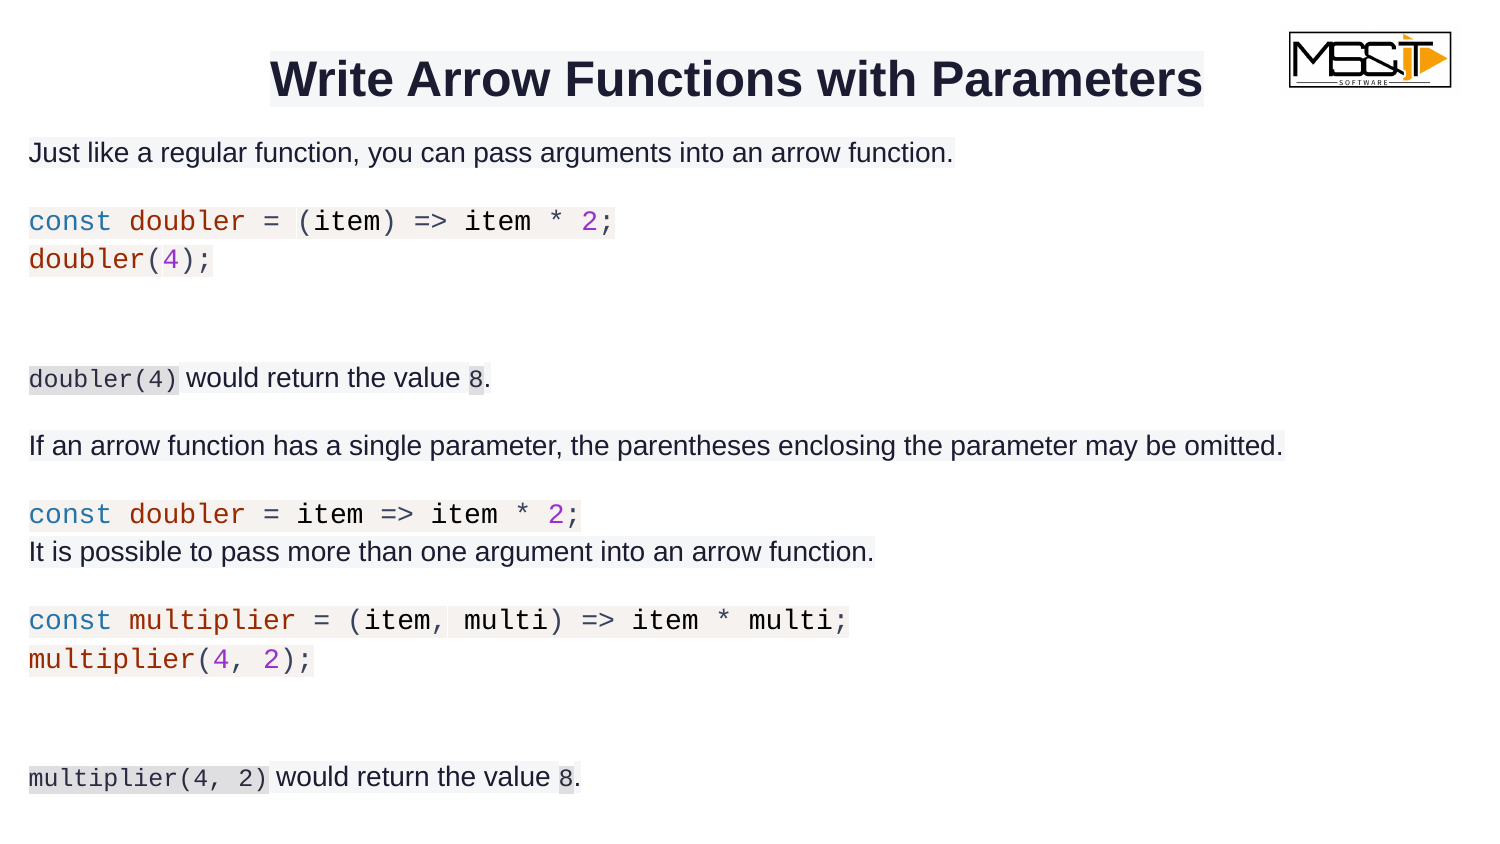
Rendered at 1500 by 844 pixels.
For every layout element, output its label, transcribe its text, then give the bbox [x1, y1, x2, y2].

text_box Write Arrow Functions with Parameters Just like a regular function, you can pass arguments into an arrow function. const doubler = (item) => item * 2; doubler(4); doubler(4) would return the value 8. If an arrow function has a single parameter, the parentheses enclosing the parameter may be omitted. const doubler = item => item * 2; It is possible to pass more than one argument into an arrow function. const multiplier = (item, multi) => item * multi; multiplier(4, 2); multiplier(4, 2) would return the value 8. [13, 22, 1461, 809]
picture [1279, 21, 1461, 97]
